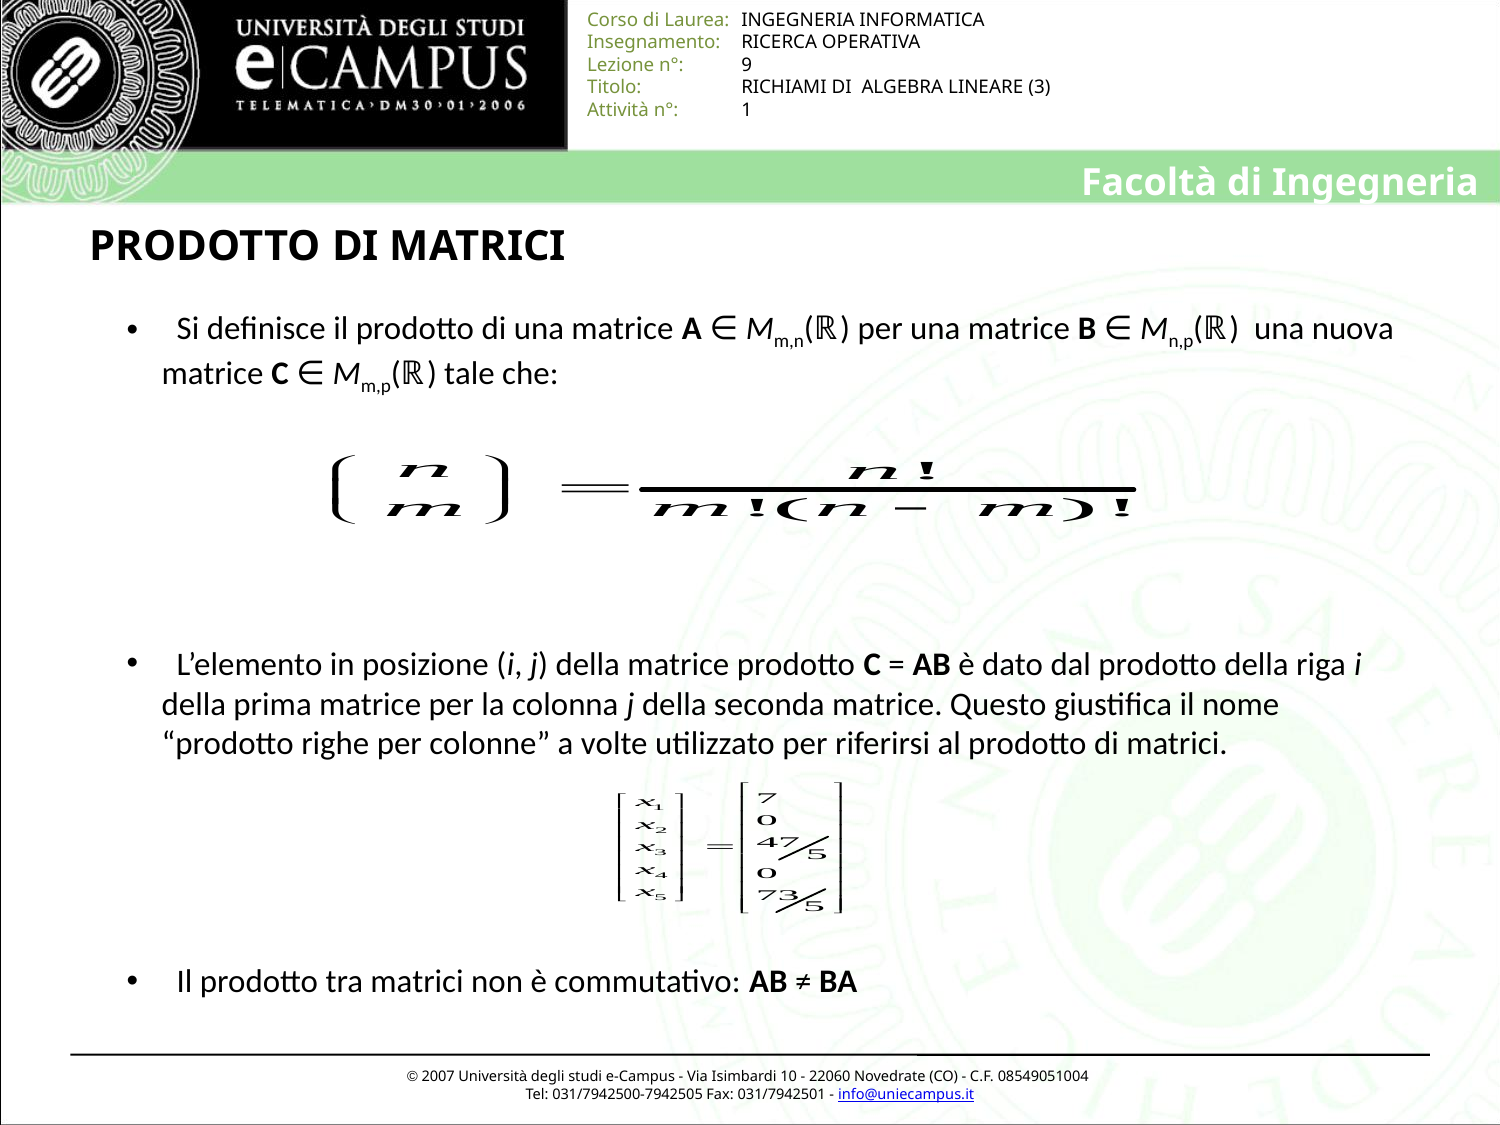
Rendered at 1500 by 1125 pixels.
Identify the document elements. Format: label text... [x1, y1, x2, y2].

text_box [607, 779, 858, 917]
picture [0, 0, 1500, 1125]
text_box Si definisce il prodotto di una matrice A ∈ Mm,n(ℝ) per una matrice B ∈ Mn,p(ℝ) una nuova matrice C ∈ Mm,p(ℝ) tale che: L’elemento in posizione (i, j) della matrice prodotto C = AB è dato dal prodotto della riga i della prima matrice per la colonna j della seconda matrice. Questo giustifica il nome “prodotto righe per colonne” a volte utilizzato per riferirsi al prodotto di matrici. Il prodotto tra matrici non è commutativo: AB ≠ BA [76, 299, 1427, 1012]
title PRODOTTO DI MATRICI [74, 210, 1430, 282]
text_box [308, 450, 1157, 529]
